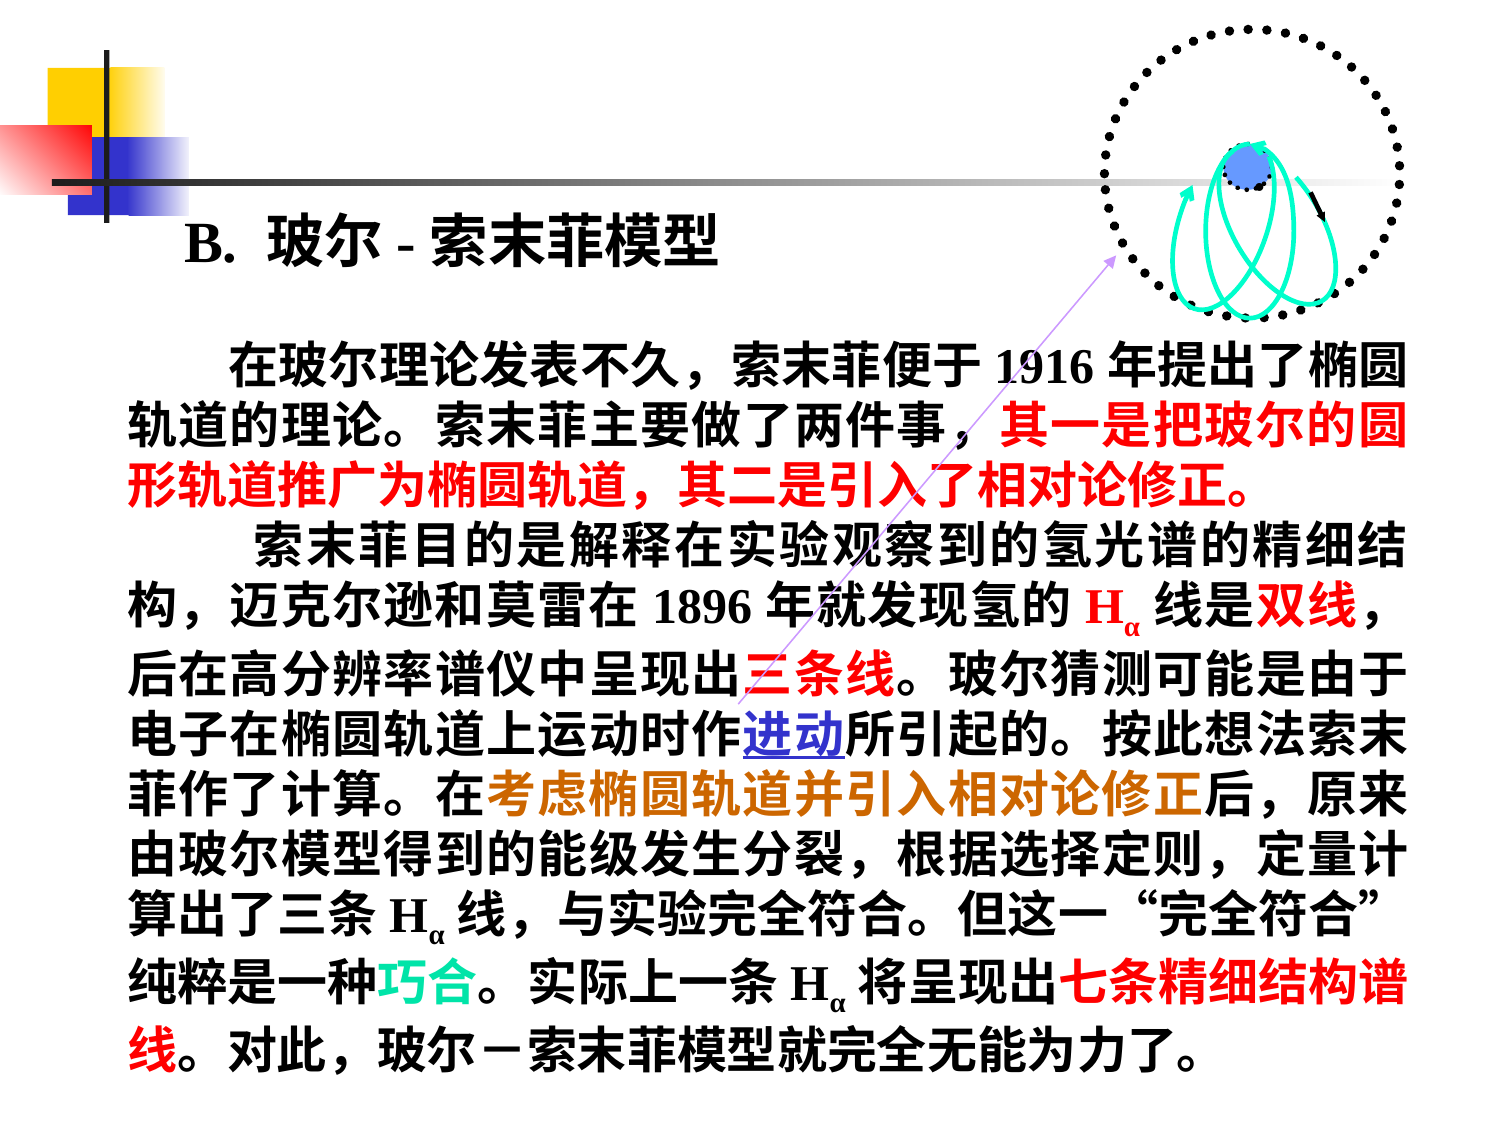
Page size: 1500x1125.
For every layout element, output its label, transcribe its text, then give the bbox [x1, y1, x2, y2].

text_box B. 玻尔-索末菲模型 在玻尔理论发表不久，索末菲便于1916年提出了椭圆轨道的理论。索末菲主要做了两件事，其一是把玻尔的圆形轨道推广为椭圆轨道，其二是引入了相对论修正。 索末菲目的是解释在实验观察到的氢光谱的精细结构，迈克尔逊和莫雷在1896年就发现氢的Hα线是双线，后在高分辨率谱仪中呈现出三条线。玻尔猜测可能是由于电子在椭圆轨道上运动时作进动所引起的。按此想法索末菲作了计算。在考虑椭圆轨道并引入相对论修正后，原来由玻尔模型得到的能级发生分裂，根据选择定则，定量计算出了三条Hα线，与实验完全符合。但这一“完全符合”纯粹是一种巧合。实际上一条Hα将呈现出七条精细结构谱线。对此，玻尔－索末菲模型就完全无能为力了。 [112, 196, 1424, 1086]
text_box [738, 29, 1400, 705]
